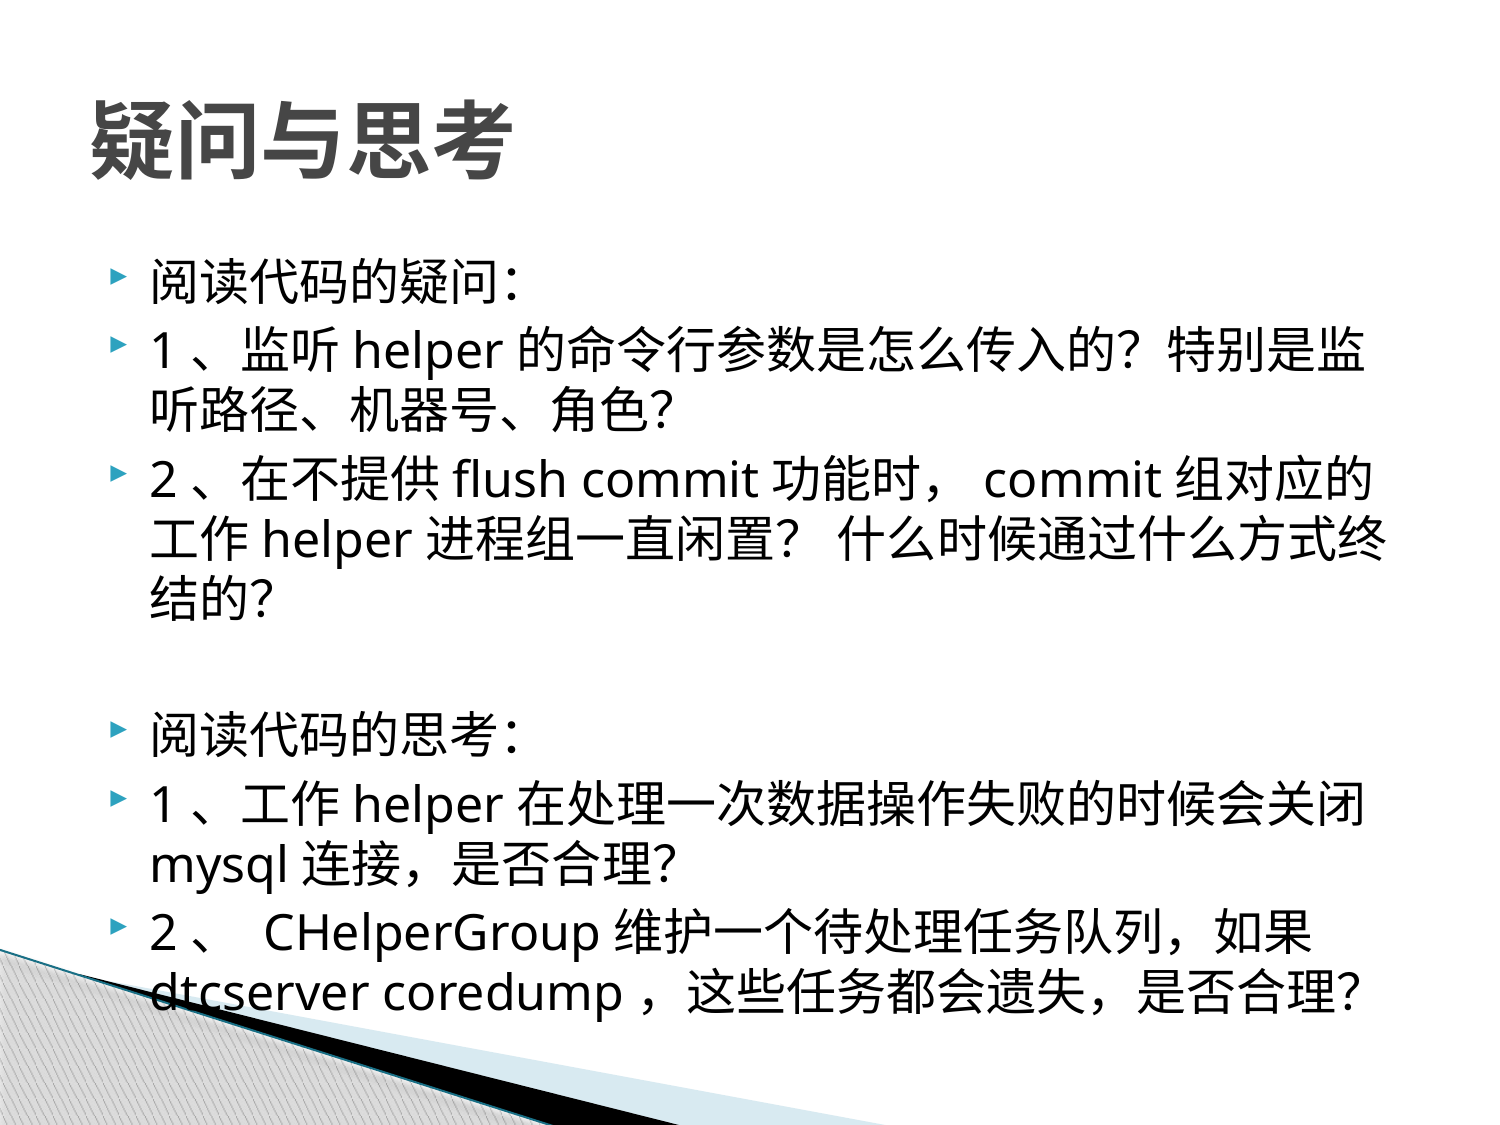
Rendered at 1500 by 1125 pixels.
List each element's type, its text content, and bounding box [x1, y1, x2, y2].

list 阅读代码的疑问： 1、监听helper的命令行参数是怎么传入的？特别是监听路径、机器号、角色？ 2、在不提供flush commit功能时，commit组对应的工作helper进程组一直闲置？ 什么时候通过什么方式终结的？ 阅读代码的思考： 1、工作helper在处理一次数据操作失败的时候会关闭mysql连接，是否合理？ 2、 CHelperGroup维护一个待处理任务队列，如果dtcserver coredump，这些任务都会遗失，是否合理？ [75, 243, 1425, 1032]
title 疑问与思考 [75, 45, 1425, 233]
